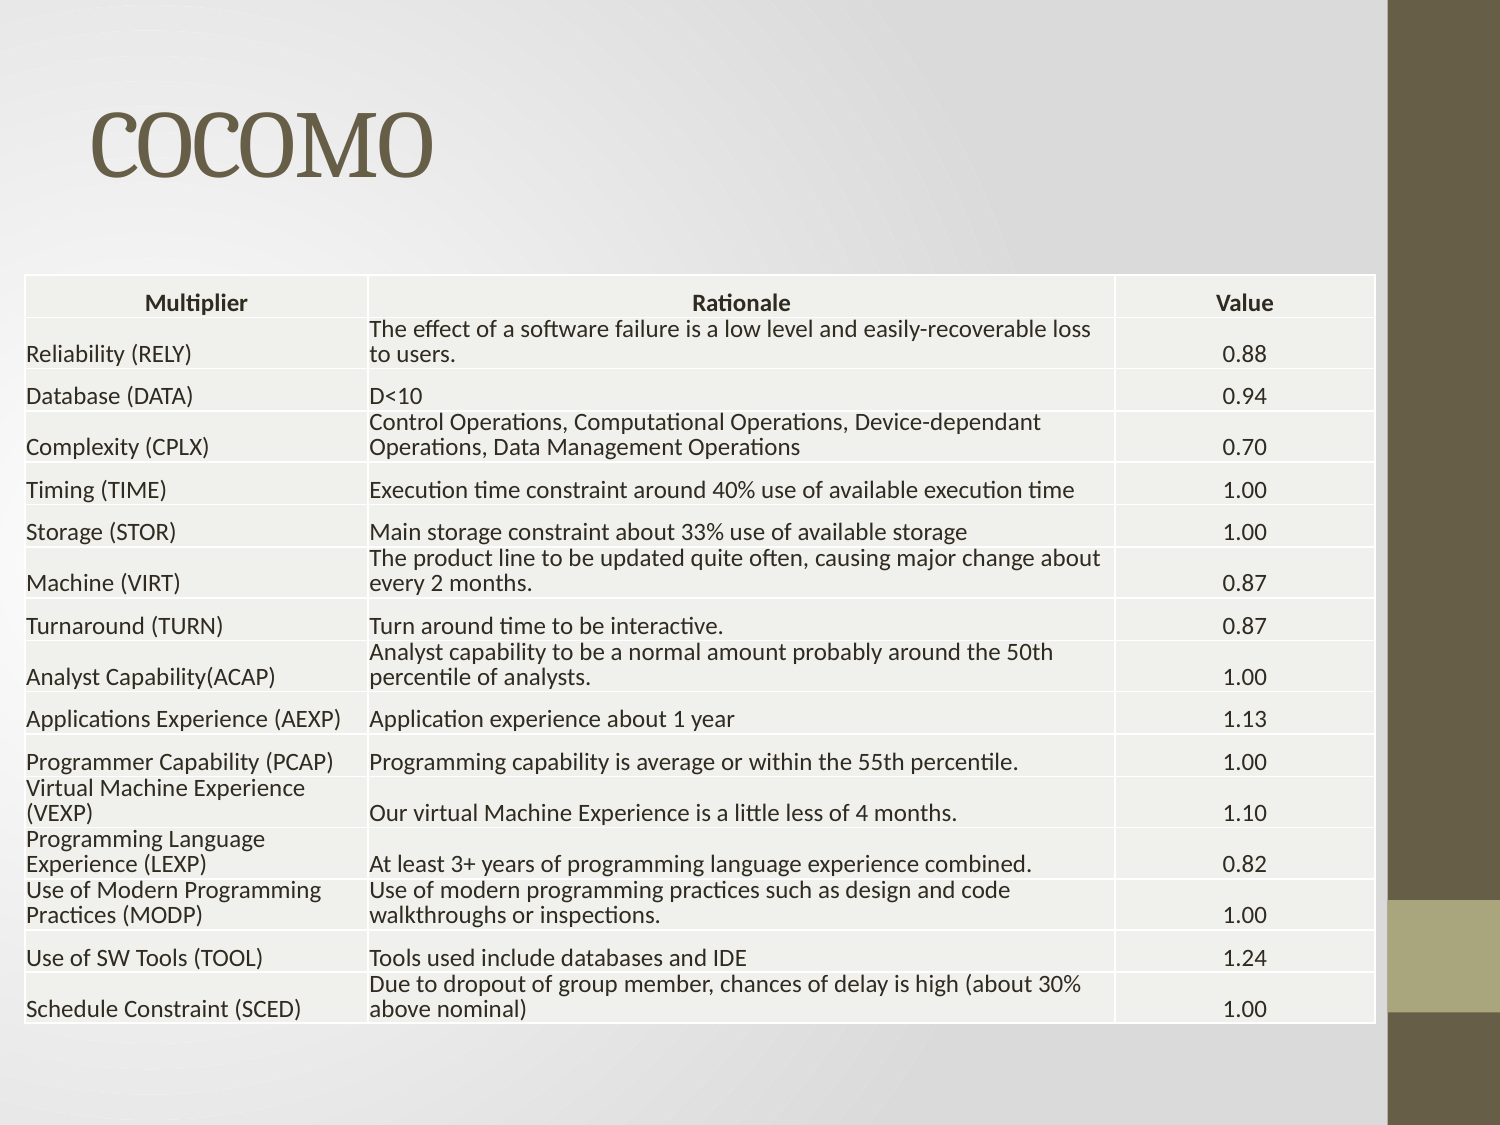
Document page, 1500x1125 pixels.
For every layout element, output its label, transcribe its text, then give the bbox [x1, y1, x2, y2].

table_cell Virtual Machine Experience (VEXP) [26, 777, 367, 827]
table_cell 1.10 [1116, 777, 1374, 827]
title COCOMO [75, 45, 1325, 233]
table_cell 0.88 [1116, 318, 1374, 368]
table_cell Applications Experience (AEXP) [26, 692, 367, 733]
table_cell Use of modern programming practices such as design and code walkthroughs or inspections. [369, 880, 1114, 929]
table_cell 1.00 [1116, 973, 1374, 1022]
table_cell At least 3+ years of programming language experience combined. [369, 828, 1114, 878]
table_cell Schedule Constraint (SCED) [26, 973, 367, 1022]
table_cell Our virtual Machine Experience is a little less of 4 months. [369, 777, 1114, 827]
table_cell Turnaround (TURN) [26, 599, 367, 640]
table_cell 0.87 [1116, 599, 1374, 640]
table_cell 1.00 [1116, 505, 1374, 546]
table_cell Use of Modern Programming Practices (MODP) [26, 880, 367, 929]
table_cell Machine (VIRT) [26, 548, 367, 597]
table_cell Analyst capability to be a normal amount probably around the 50th percentile of analysts. [369, 641, 1114, 691]
table_cell Storage (STOR) [26, 505, 367, 546]
table_cell 0.94 [1116, 369, 1374, 410]
table_cell Turn around time to be interactive. [369, 599, 1114, 640]
table_cell 1.00 [1116, 880, 1374, 929]
table_cell 0.70 [1116, 412, 1374, 461]
table_cell Analyst Capability(ACAP) [26, 641, 367, 691]
table_cell Database (DATA) [26, 369, 367, 410]
table_cell Tools used include databases and IDE [369, 931, 1114, 971]
table_cell 1.00 [1116, 641, 1374, 691]
table_cell Use of SW Tools (TOOL) [26, 931, 367, 971]
table_cell 0.87 [1116, 548, 1374, 597]
table_cell Programming capability is average or within the 55th percentile. [369, 735, 1114, 776]
table_cell Main storage constraint about 33% use of available storage [369, 505, 1114, 546]
table_cell 0.82 [1116, 828, 1374, 878]
table_cell Timing (TIME) [26, 463, 367, 504]
table_cell 1.24 [1116, 931, 1374, 971]
table_cell Programming Language Experience (LEXP) [26, 828, 367, 878]
table_header Value [1116, 276, 1374, 317]
table_cell Complexity (CPLX) [26, 412, 367, 461]
table_cell 1.13 [1116, 692, 1374, 733]
table_cell Programmer Capability (PCAP) [26, 735, 367, 776]
table_header Multiplier [26, 276, 367, 317]
table_cell Control Operations, Computational Operations, Device-dependant Operations, Data Management Operations [369, 412, 1114, 461]
table_cell Execution time constraint around 40% use of available execution time [369, 463, 1114, 504]
table_cell 1.00 [1116, 735, 1374, 776]
table_cell Due to dropout of group member, chances of delay is high (about 30% above nominal) [369, 973, 1114, 1022]
table_cell The effect of a software failure is a low level and easily-recoverable loss to users. [369, 318, 1114, 368]
table_cell Application experience about 1 year [369, 692, 1114, 733]
table_cell Reliability (RELY) [26, 318, 367, 368]
table_header Rationale [369, 276, 1114, 317]
table_cell The product line to be updated quite often, causing major change about every 2 months. [369, 548, 1114, 597]
table_cell 1.00 [1116, 463, 1374, 504]
table_cell D<10 [369, 369, 1114, 410]
